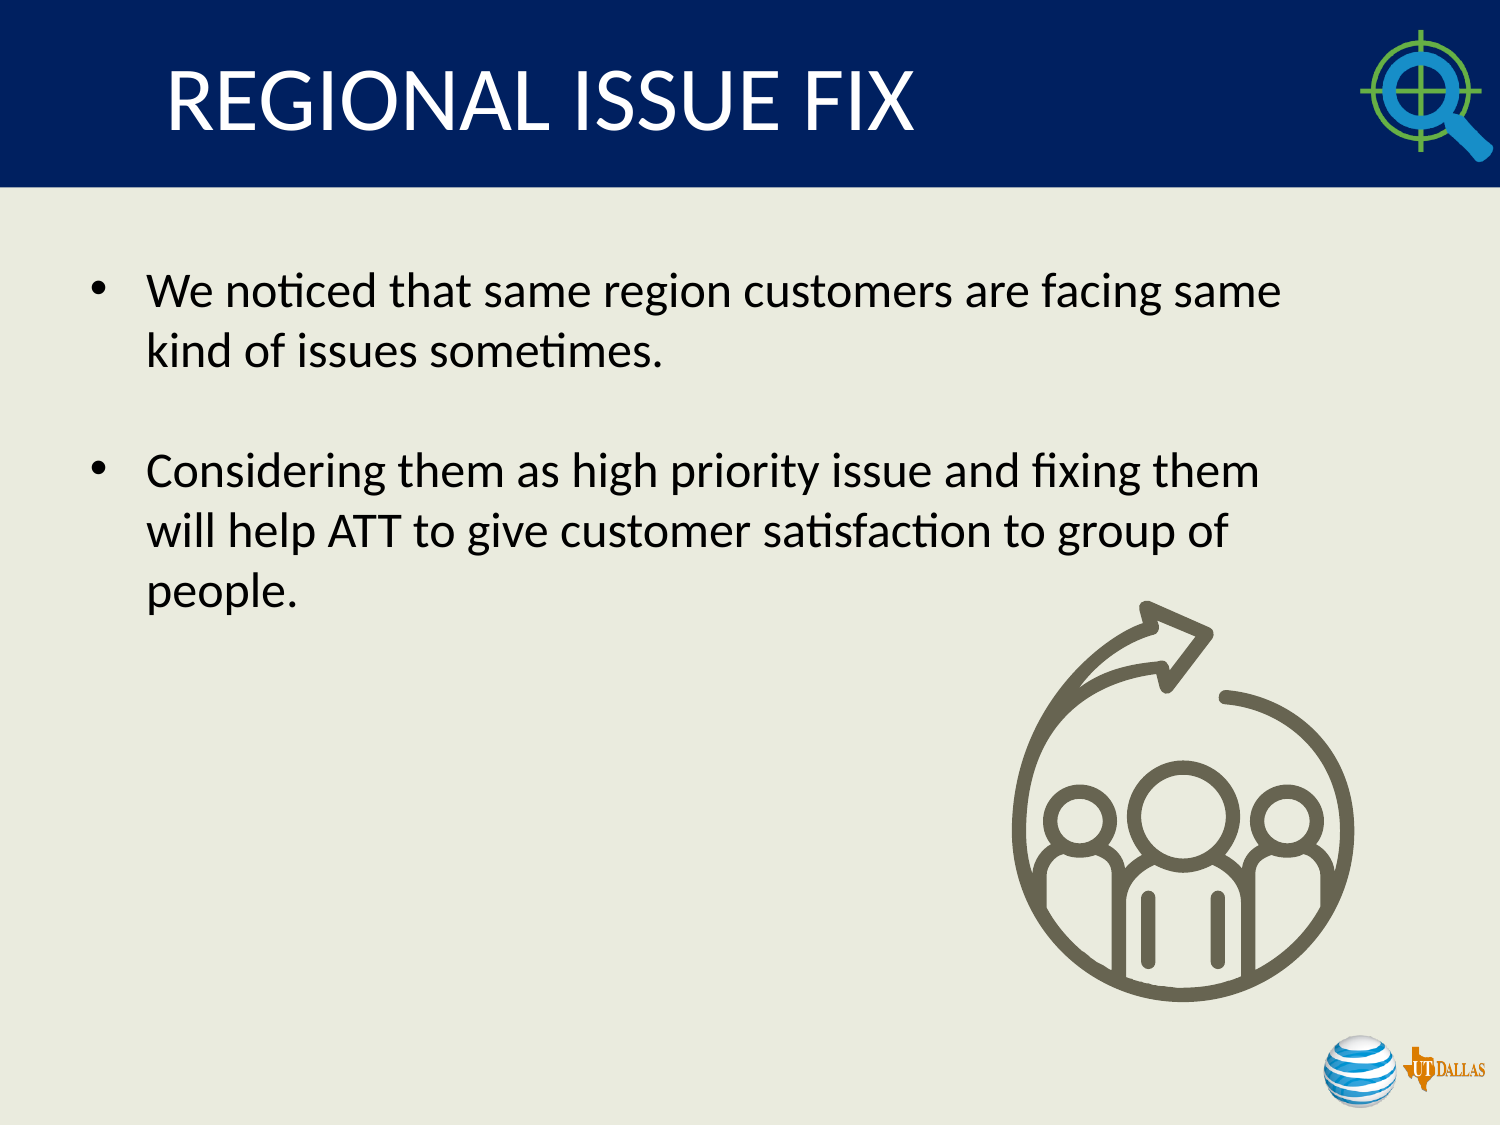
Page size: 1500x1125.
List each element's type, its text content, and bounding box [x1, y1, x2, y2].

text_box We noticed that same region customers are facing same kind of issues sometimes. Considering them as high priority issue and fixing them will help ATT to give customer satisfaction to group of people. [75, 249, 1324, 685]
picture [1317, 1028, 1499, 1113]
picture [1349, 21, 1500, 176]
text_box [1011, 685, 1355, 1003]
title REGIONAL ISSUE FIX [0, 0, 1500, 188]
